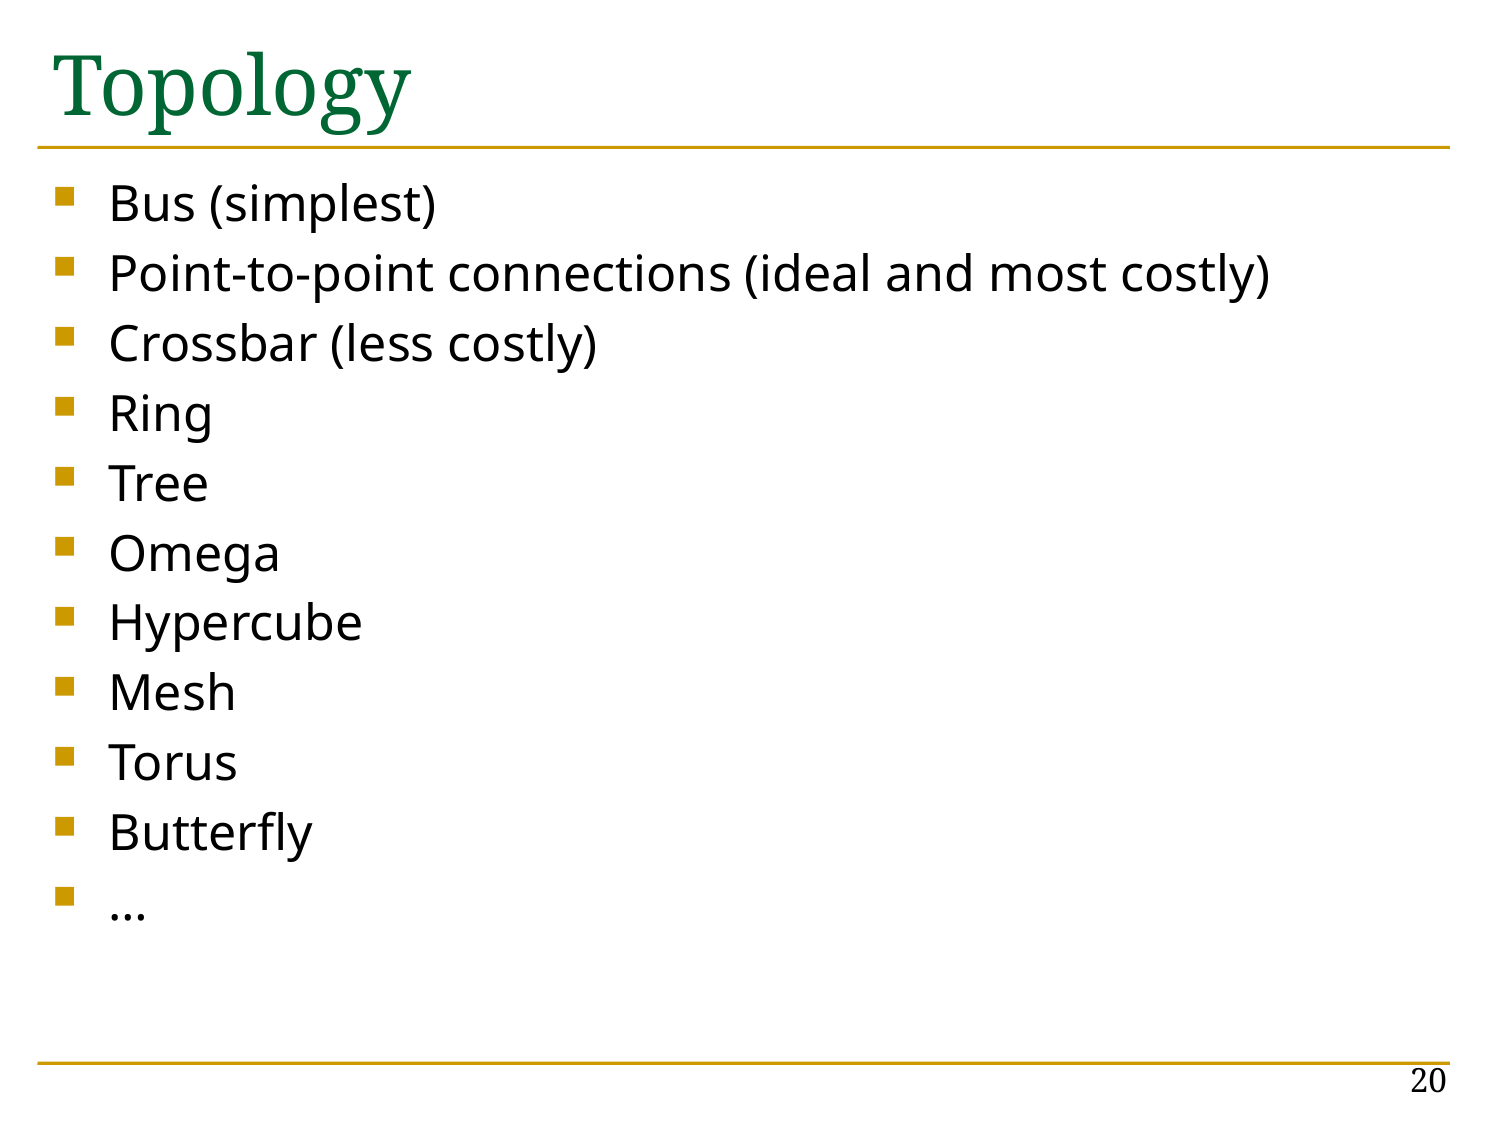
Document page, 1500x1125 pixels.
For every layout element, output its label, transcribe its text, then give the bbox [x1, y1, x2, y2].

list Bus (simplest) Point-to-point connections (ideal and most costly) Crossbar (less costly) Ring Tree Omega Hypercube Mesh Torus Butterfly … [37, 163, 1450, 1016]
title Topology [37, 24, 1450, 163]
slide_number 20 [1111, 1036, 1462, 1112]
